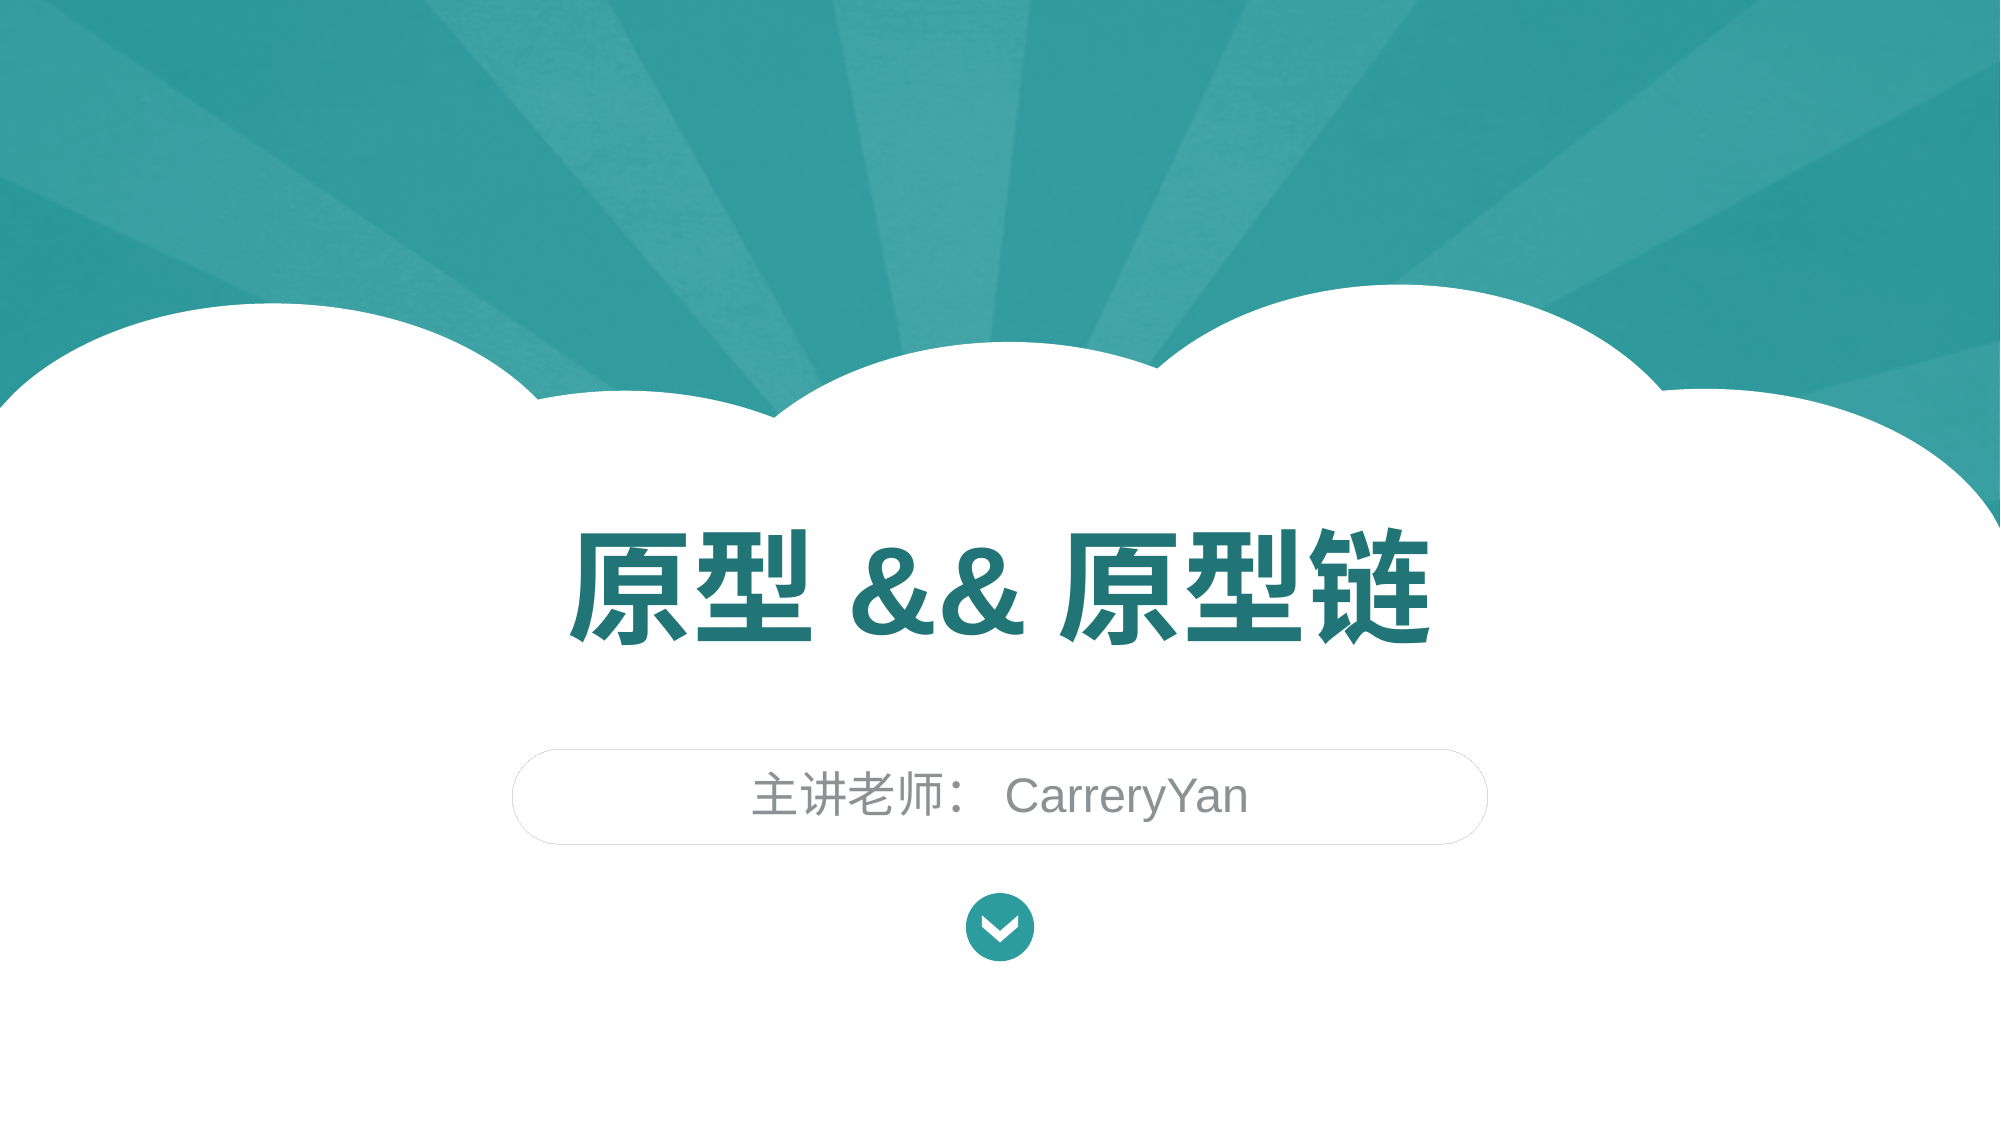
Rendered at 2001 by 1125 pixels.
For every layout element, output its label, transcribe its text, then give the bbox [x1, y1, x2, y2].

text_box 原型&&原型链 [156, 452, 1844, 670]
text_box 主讲老师：CarreryYan [512, 749, 1488, 845]
